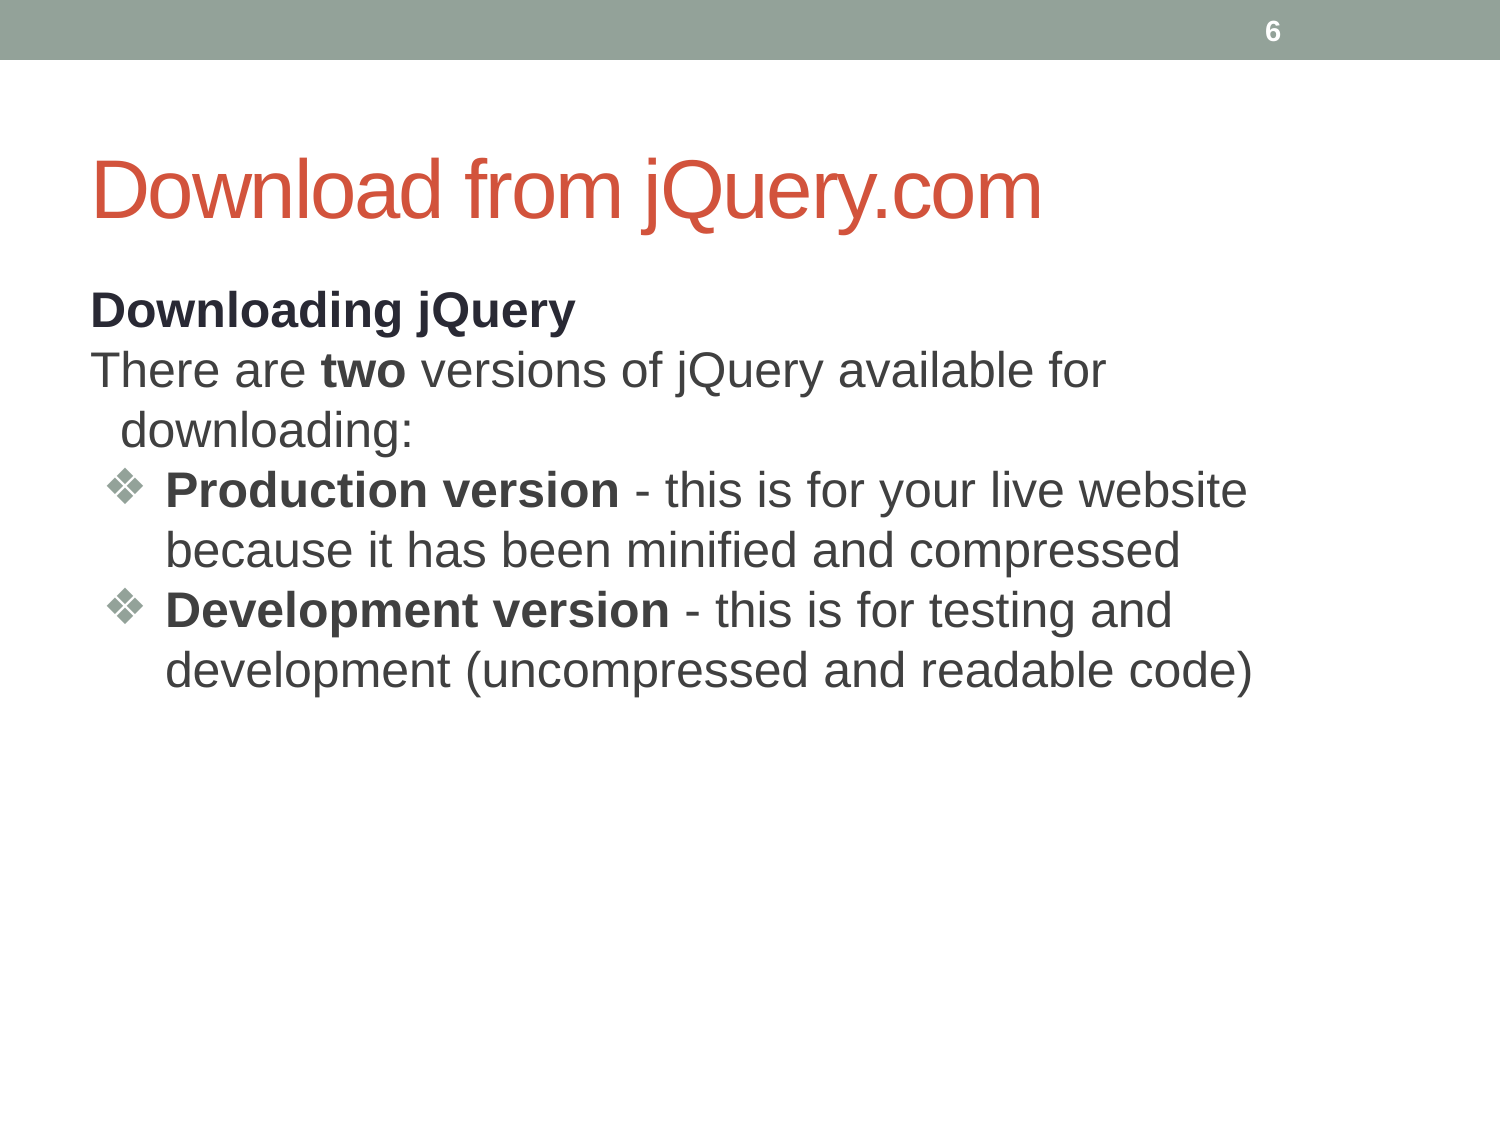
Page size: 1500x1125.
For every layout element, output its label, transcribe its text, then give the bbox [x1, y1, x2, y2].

title Download from jQuery.com [75, 87, 1425, 250]
list Downloading jQuery There are two versions of jQuery available for downloading: Production version - this is for your live website because it has been minified and compressed Development version - this is for testing and development (uncompressed and readable code) [75, 262, 1425, 1063]
slide_number 6 [1250, 3, 1425, 57]
